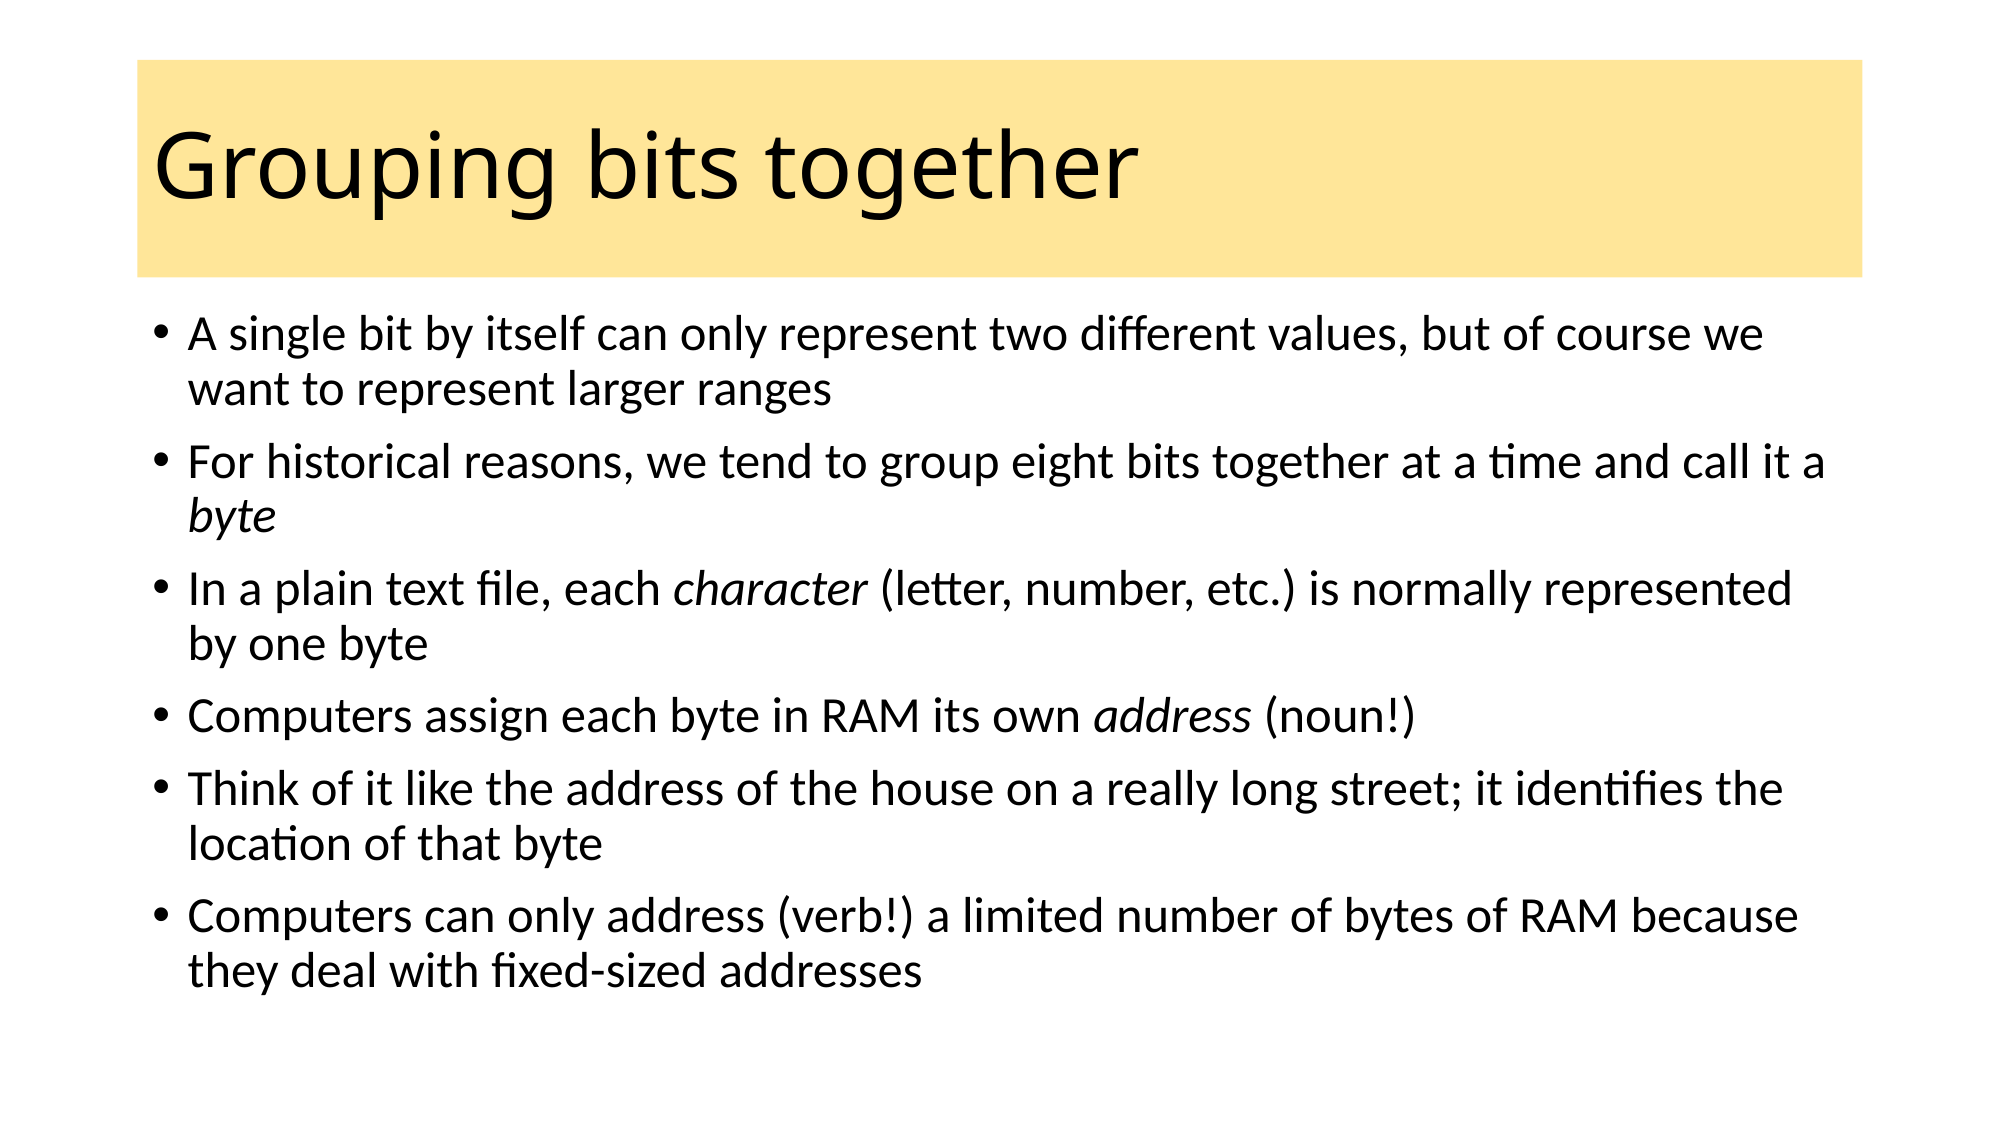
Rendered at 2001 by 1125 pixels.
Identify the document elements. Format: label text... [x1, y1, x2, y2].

list A single bit by itself can only represent two different values, but of course we want to represent larger ranges For historical reasons, we tend to group eight bits together at a time and call it a byte In a plain text file, each character (letter, number, etc.) is normally represented by one byte Computers assign each byte in RAM its own address (noun!) Think of it like the address of the house on a really long street; it identifies the location of that byte Computers can only address (verb!) a limited number of bytes of RAM because they deal with fixed-sized addresses [137, 299, 1863, 1014]
title Grouping bits together [137, 59, 1863, 278]
